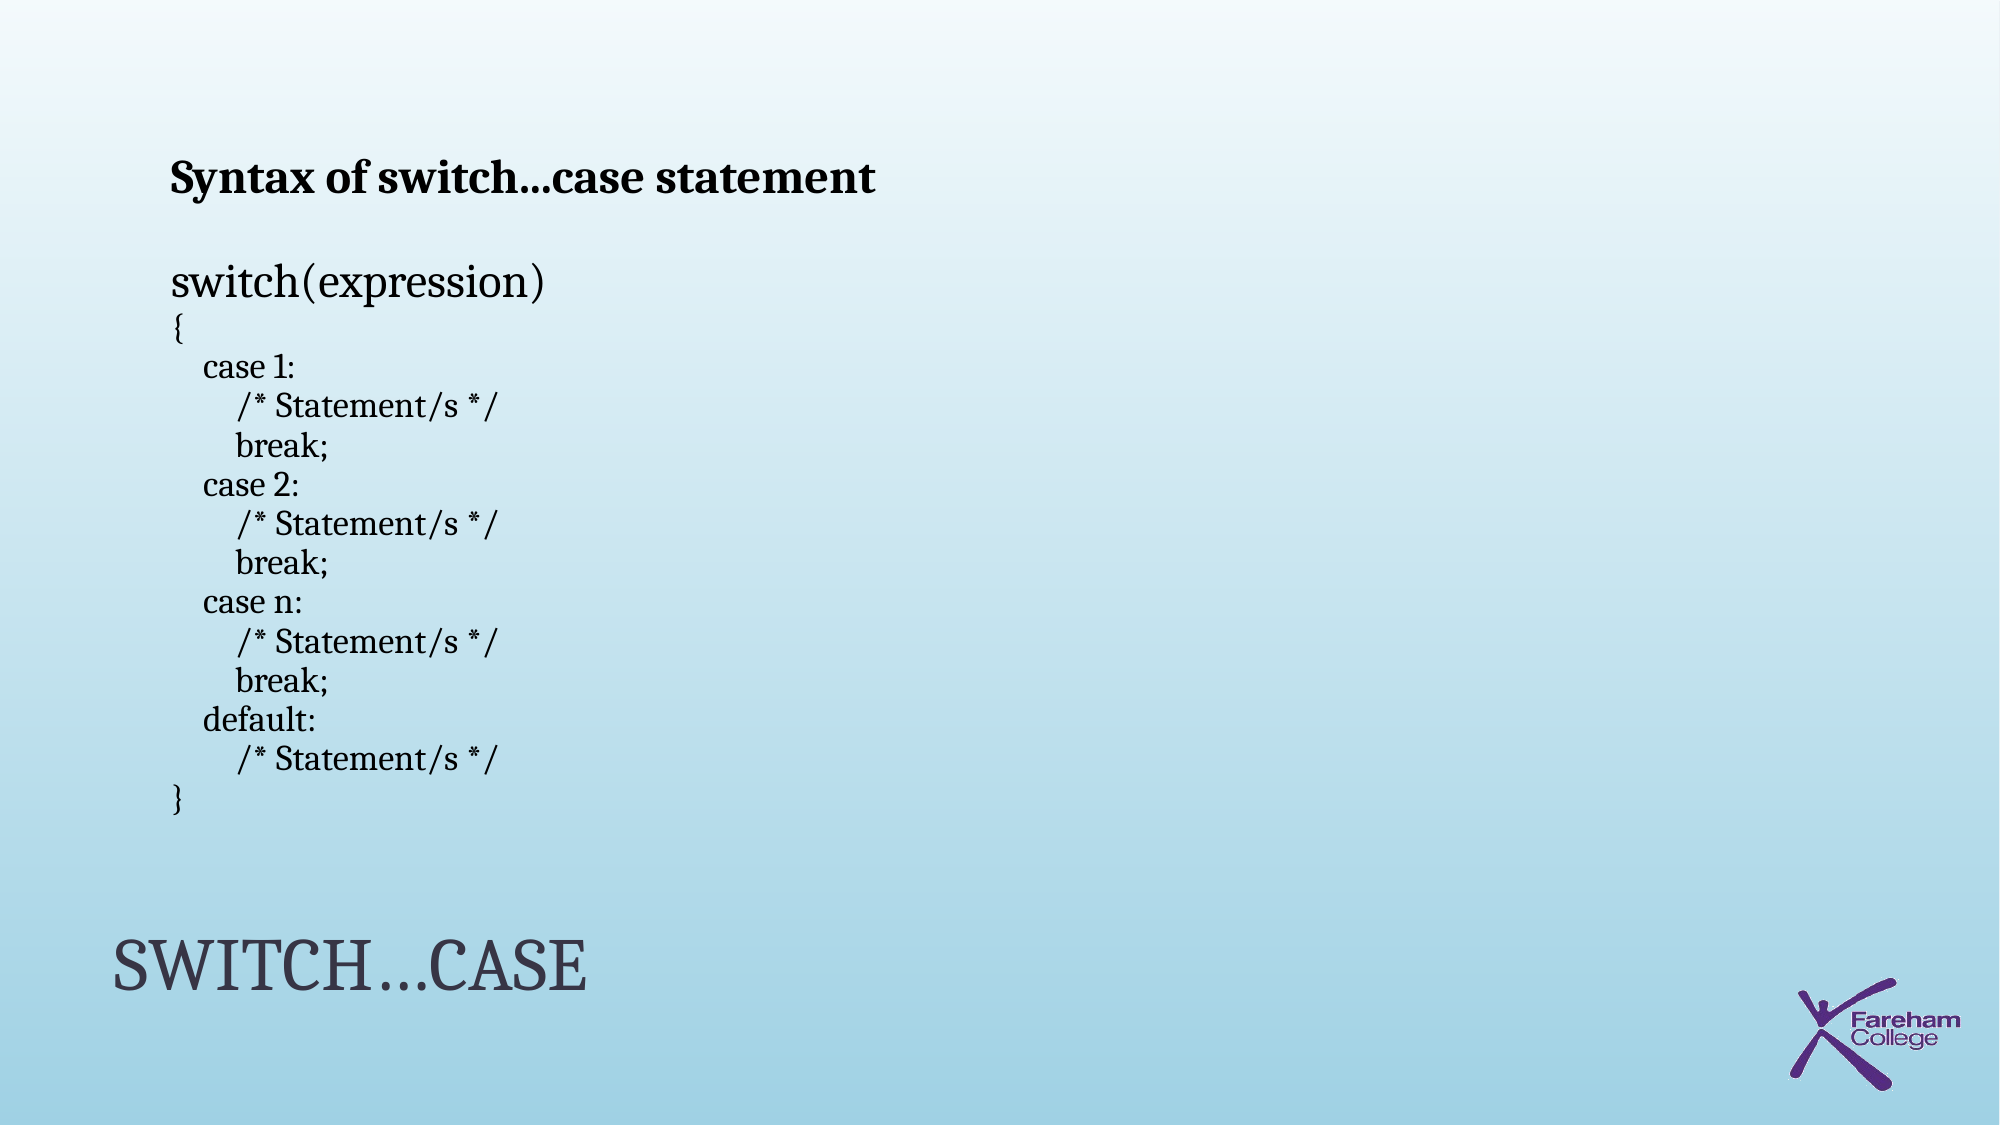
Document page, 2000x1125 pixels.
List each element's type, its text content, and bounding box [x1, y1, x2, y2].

list Syntax of switch...case statement switch(expression) { case 1: /* Statement/s */ break; case 2: /* Statement/s */ break; case n: /* Statement/s */ break; default: /* Statement/s */ } [156, 144, 1844, 832]
title SWITCH…CASE [99, 837, 1900, 1013]
picture [1779, 964, 1974, 1110]
